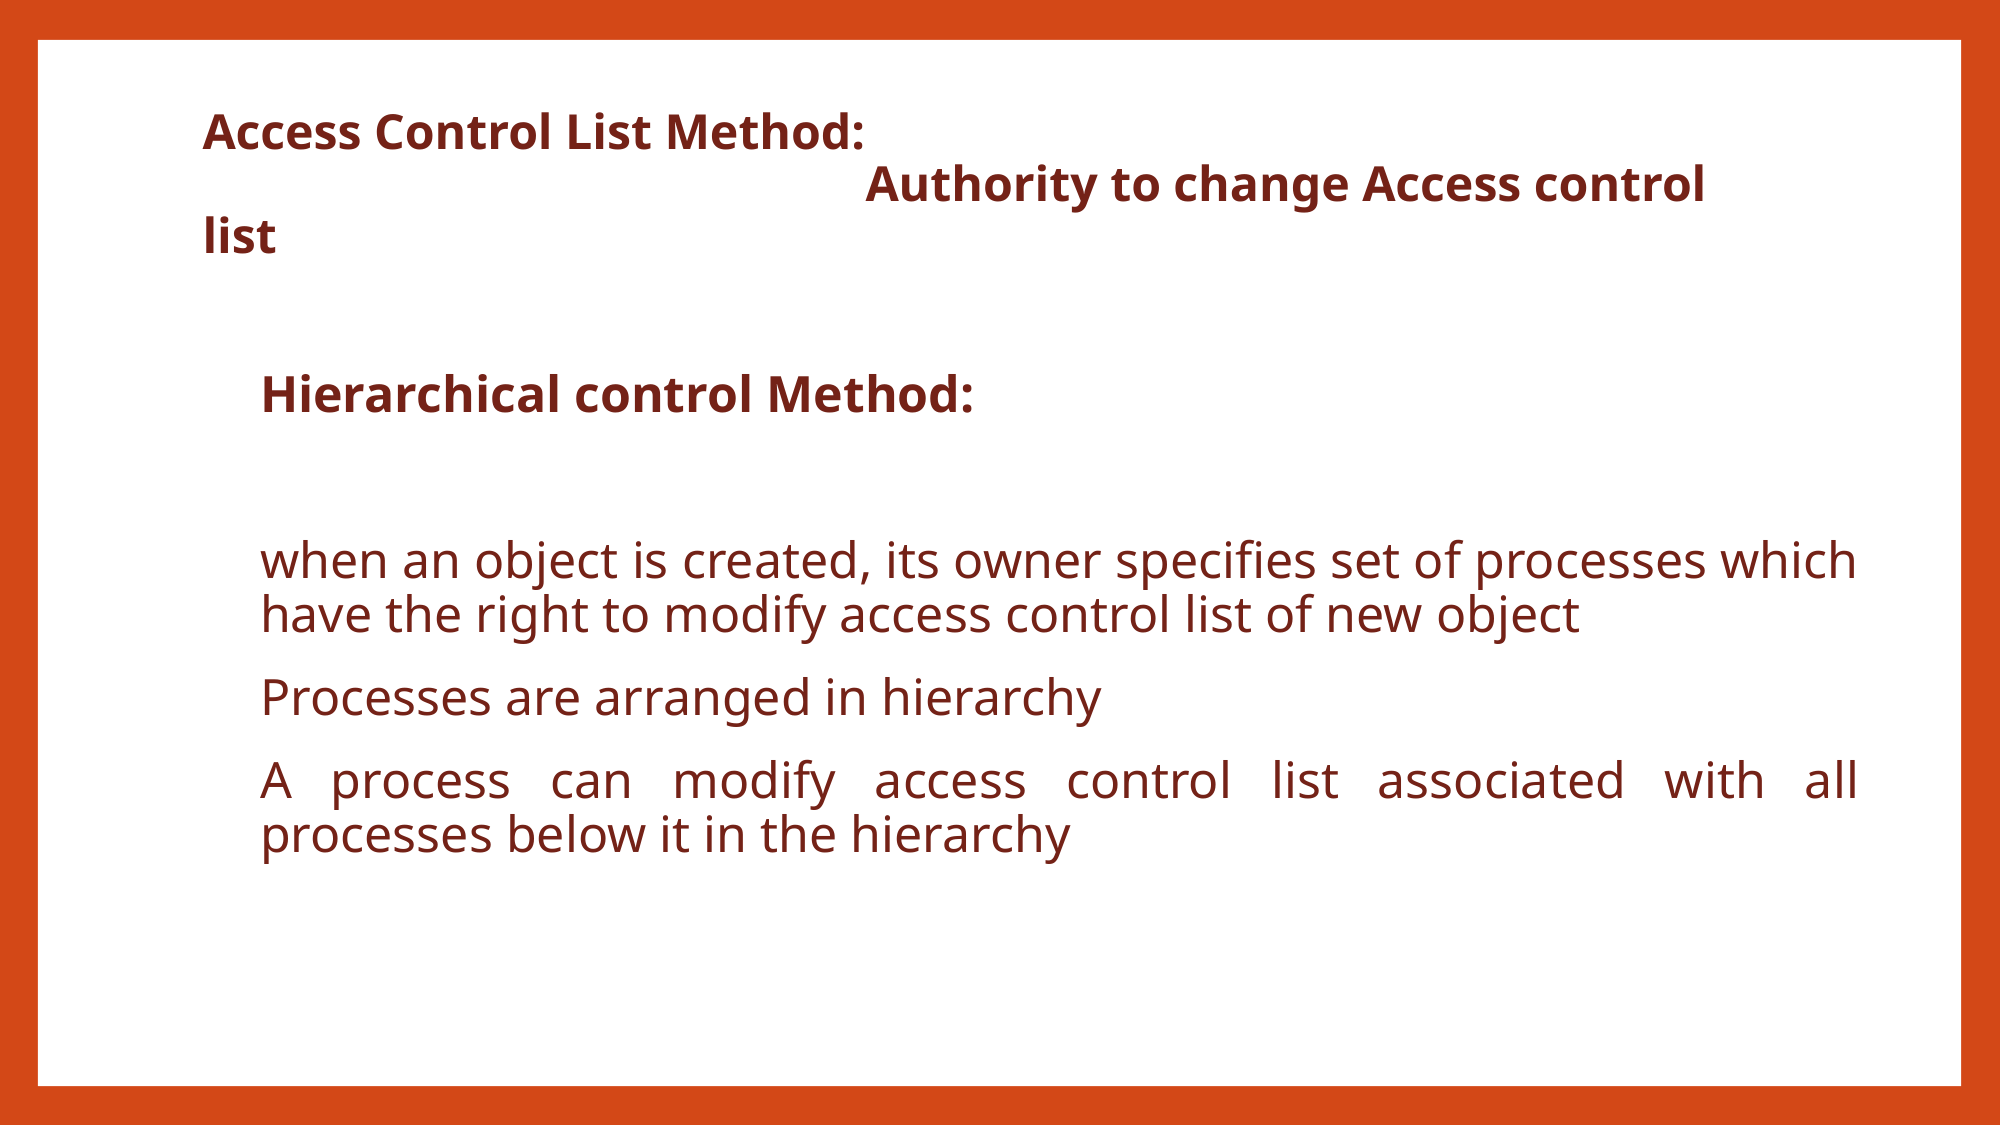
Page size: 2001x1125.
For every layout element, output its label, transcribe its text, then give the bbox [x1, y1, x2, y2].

list Hierarchical control Method: when an object is created, its owner specifies set of processes which have the right to modify access control list of new object Processes are arranged in hierarchy A process can modify access control list associated with all processes below it in the hierarchy [187, 272, 1875, 1050]
title Access Control List Method: Authority to change Access control list [187, 99, 1808, 272]
